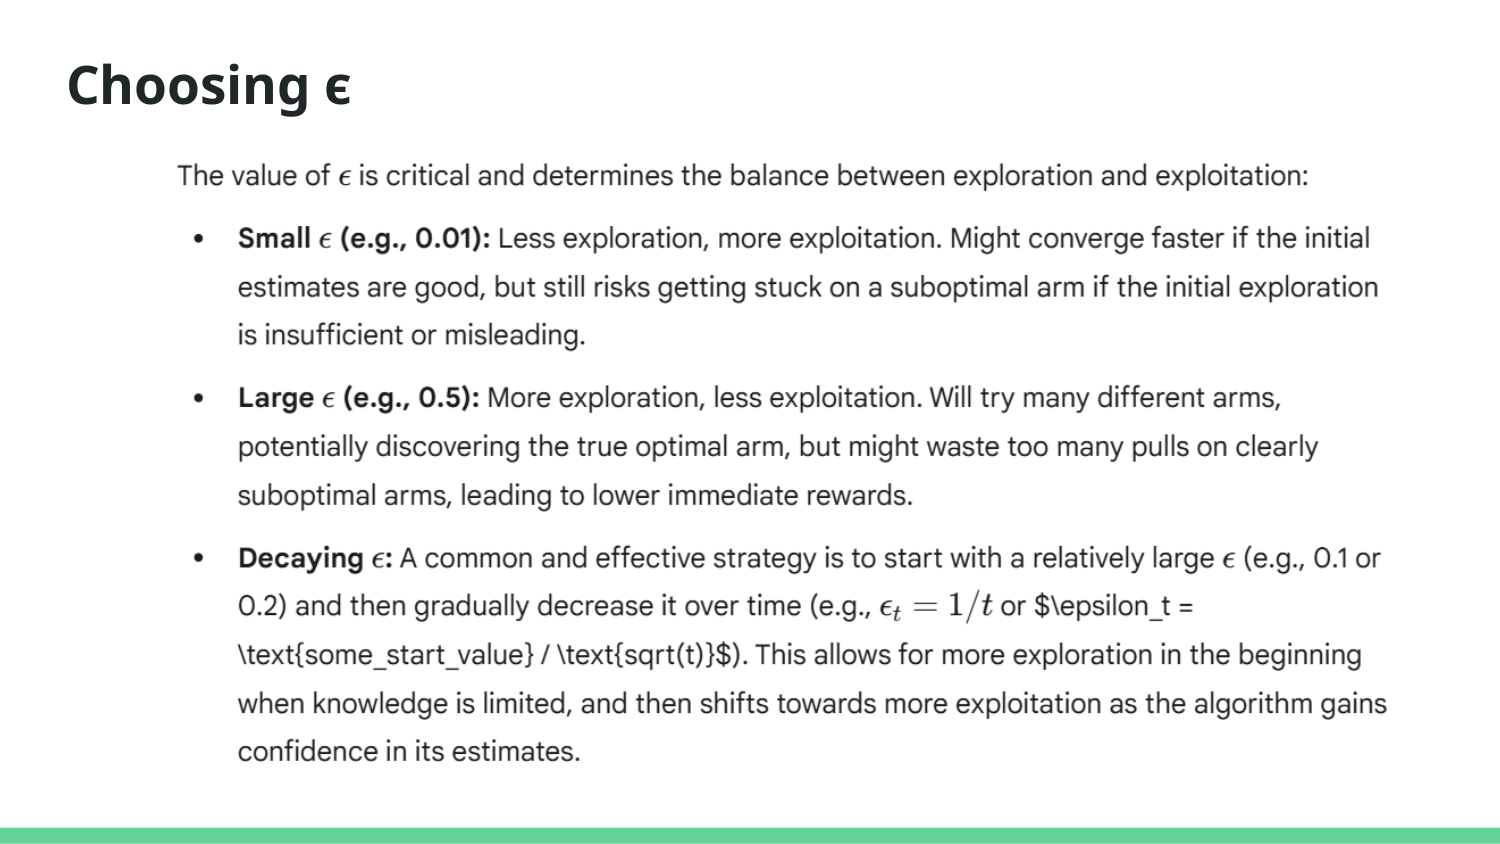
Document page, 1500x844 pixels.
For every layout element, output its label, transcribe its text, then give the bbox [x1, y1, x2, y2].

title Choosing ϵ [51, 36, 1449, 131]
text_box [171, 158, 1396, 778]
